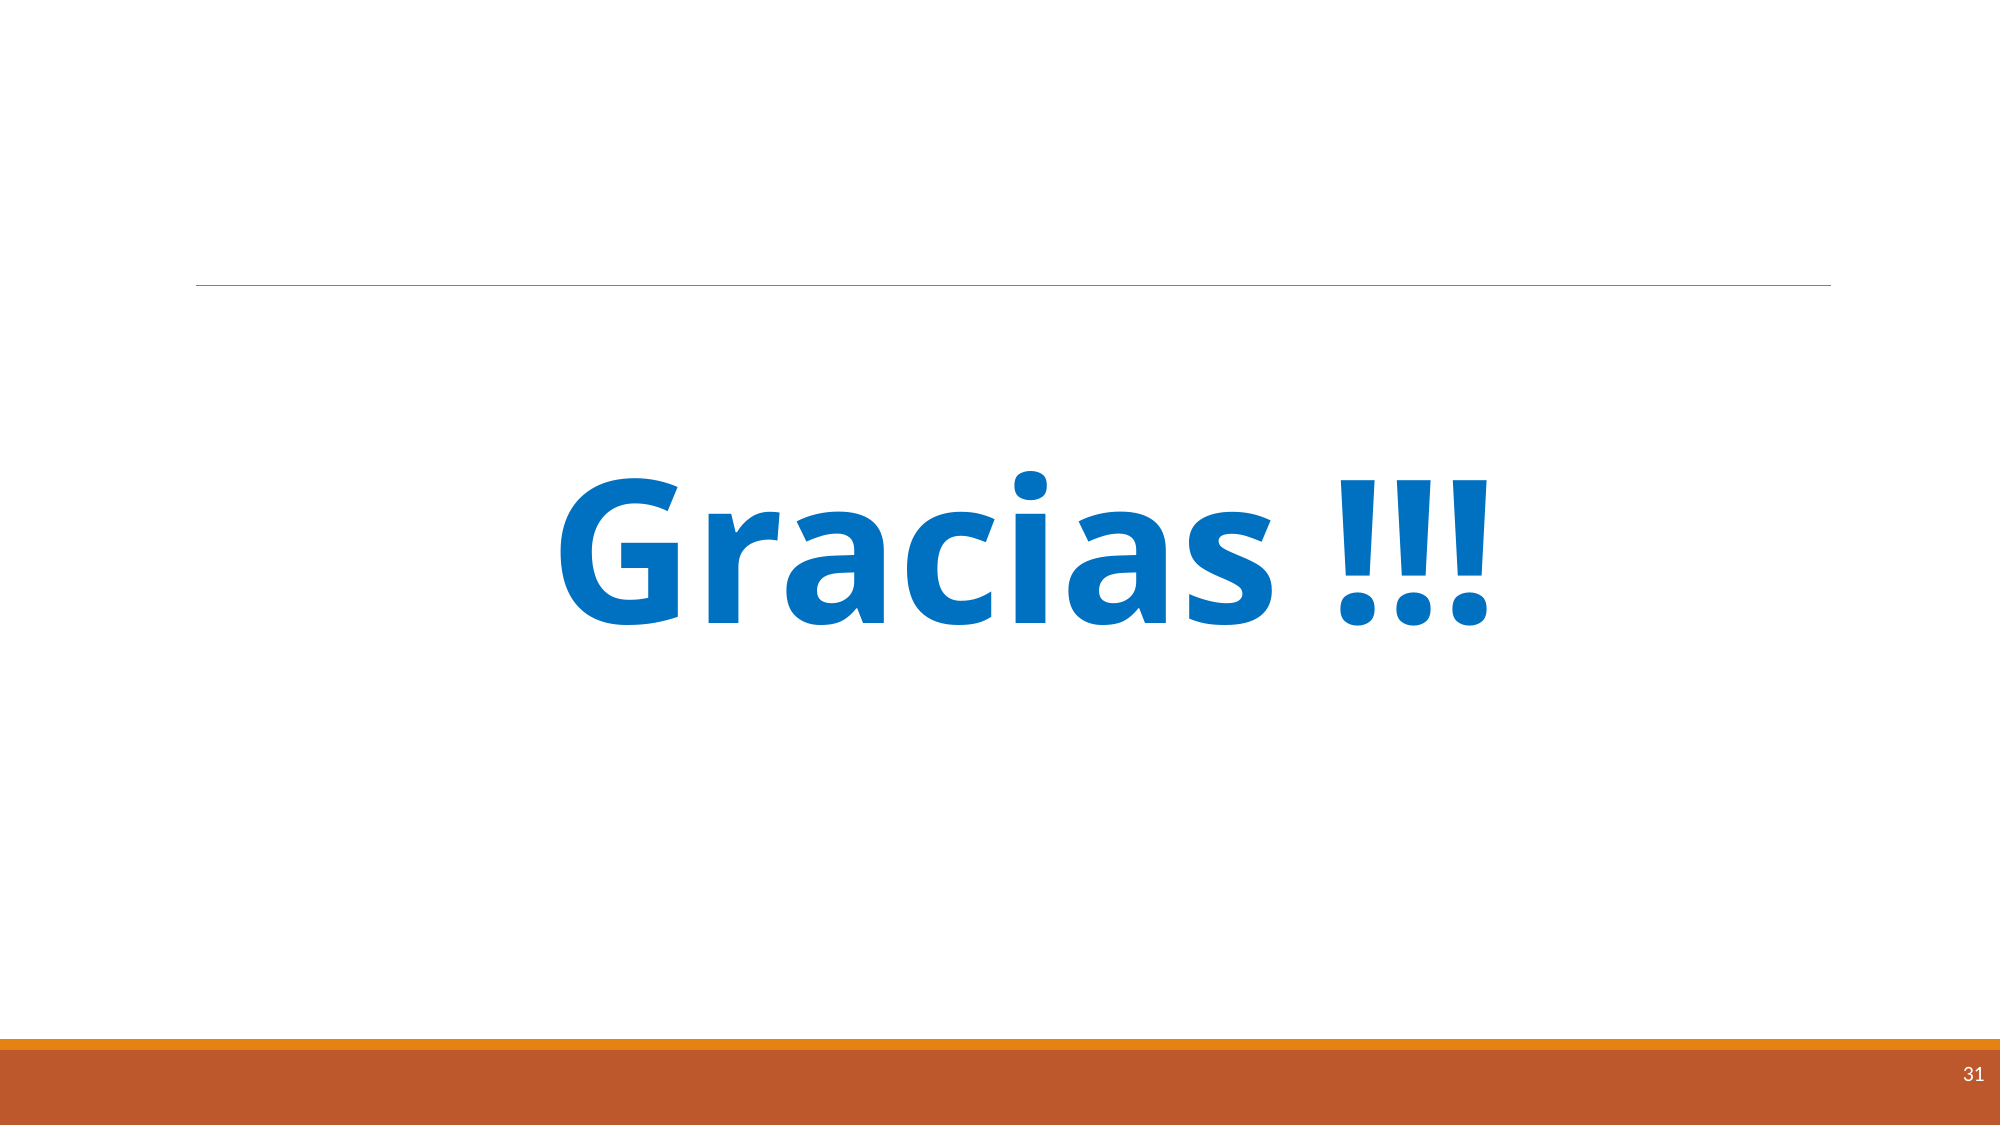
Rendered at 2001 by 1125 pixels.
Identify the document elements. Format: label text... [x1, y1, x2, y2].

slide_number 31 [1550, 1042, 2000, 1103]
title Gracias !!! [273, 460, 1775, 665]
